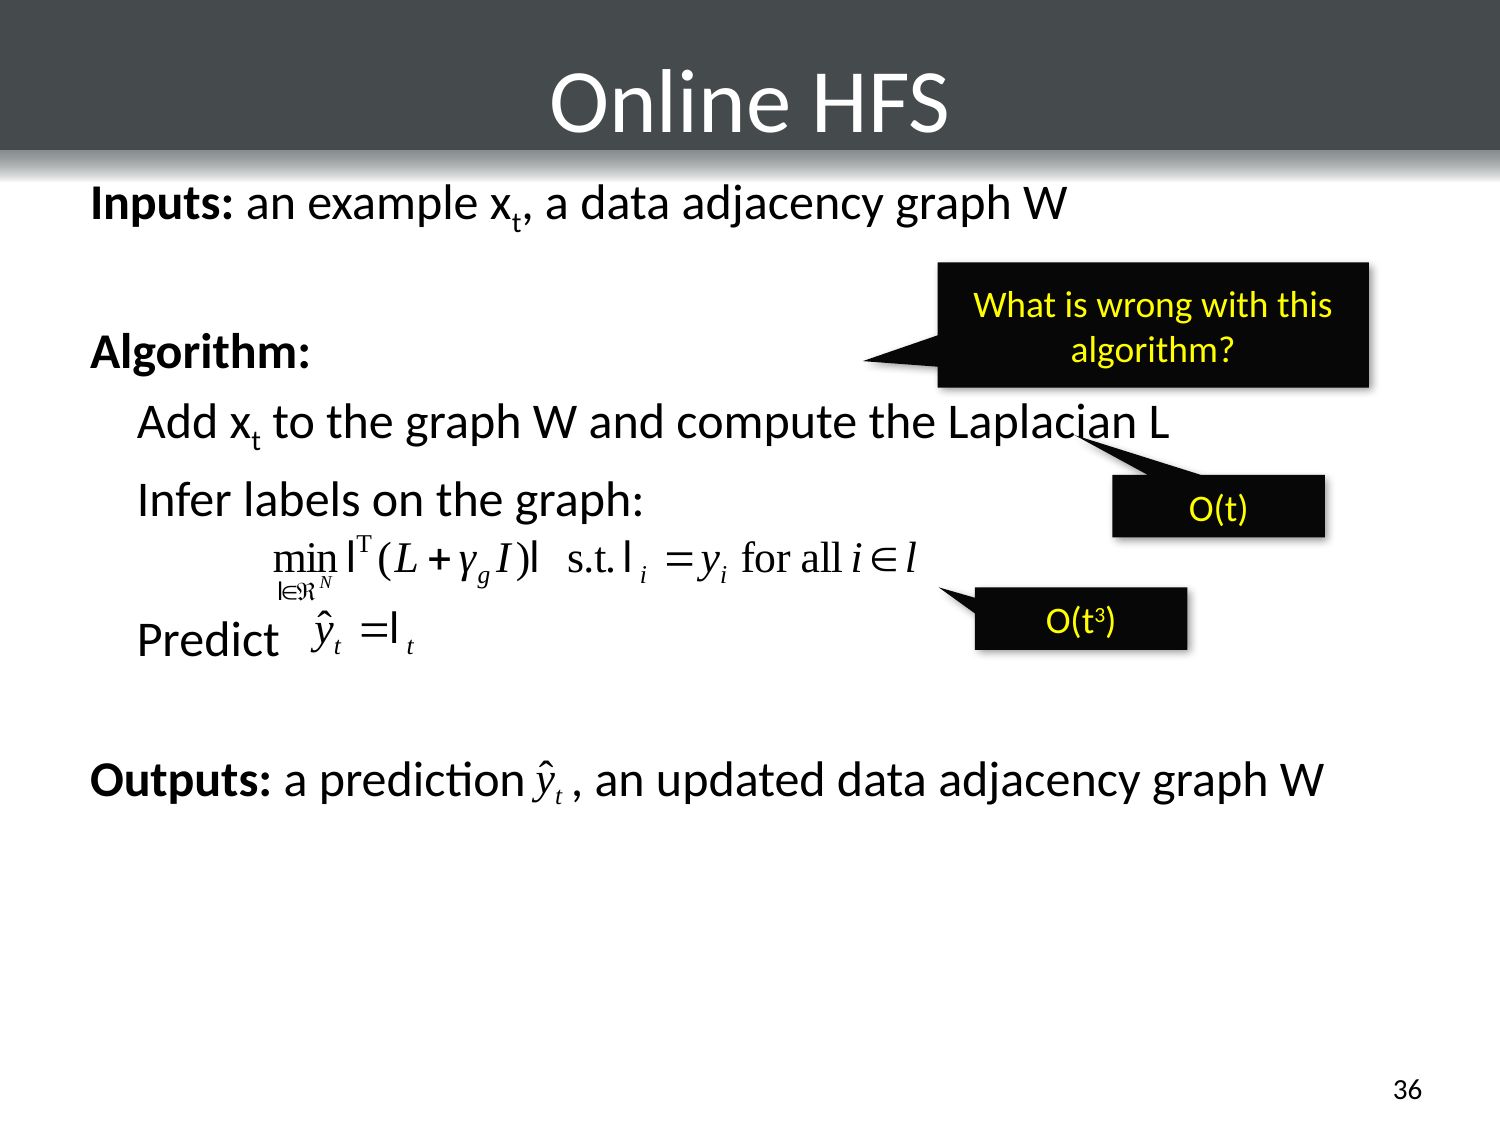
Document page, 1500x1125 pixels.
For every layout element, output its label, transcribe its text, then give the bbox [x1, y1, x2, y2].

list Inputs: an example xt, a data adjacency graph W Algorithm: Add xt to the graph W and compute the Laplacian L Infer labels on the graph: Predict Outputs: a prediction , an updated data adjacency graph W [74, 162, 1438, 1007]
text_box What is wrong with this algorithm? [860, 260, 1371, 390]
title Online HFS [137, 32, 1363, 159]
slide_number 36 [1124, 1037, 1438, 1113]
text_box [303, 599, 425, 666]
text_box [524, 749, 573, 816]
text_box O(t3) [936, 585, 1190, 652]
text_box O(t) [1072, 433, 1327, 540]
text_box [266, 524, 927, 610]
